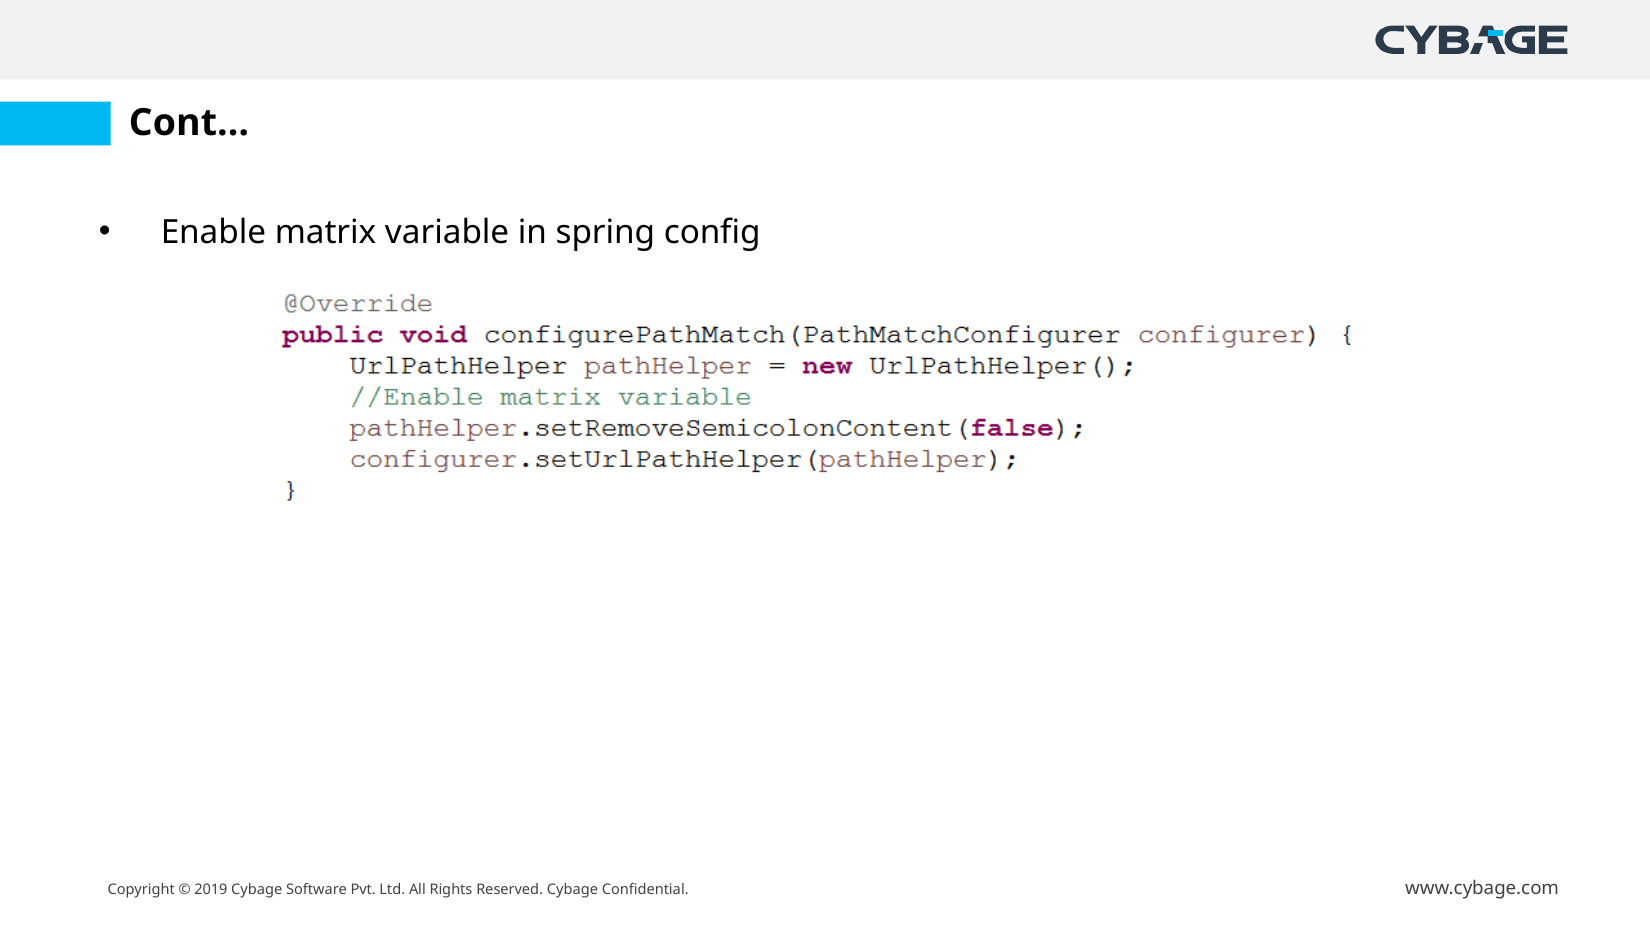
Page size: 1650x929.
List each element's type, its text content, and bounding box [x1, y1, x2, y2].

list Enable matrix variable in spring config [82, 201, 1568, 815]
picture [262, 288, 1376, 515]
title Cont… [112, 89, 1598, 171]
